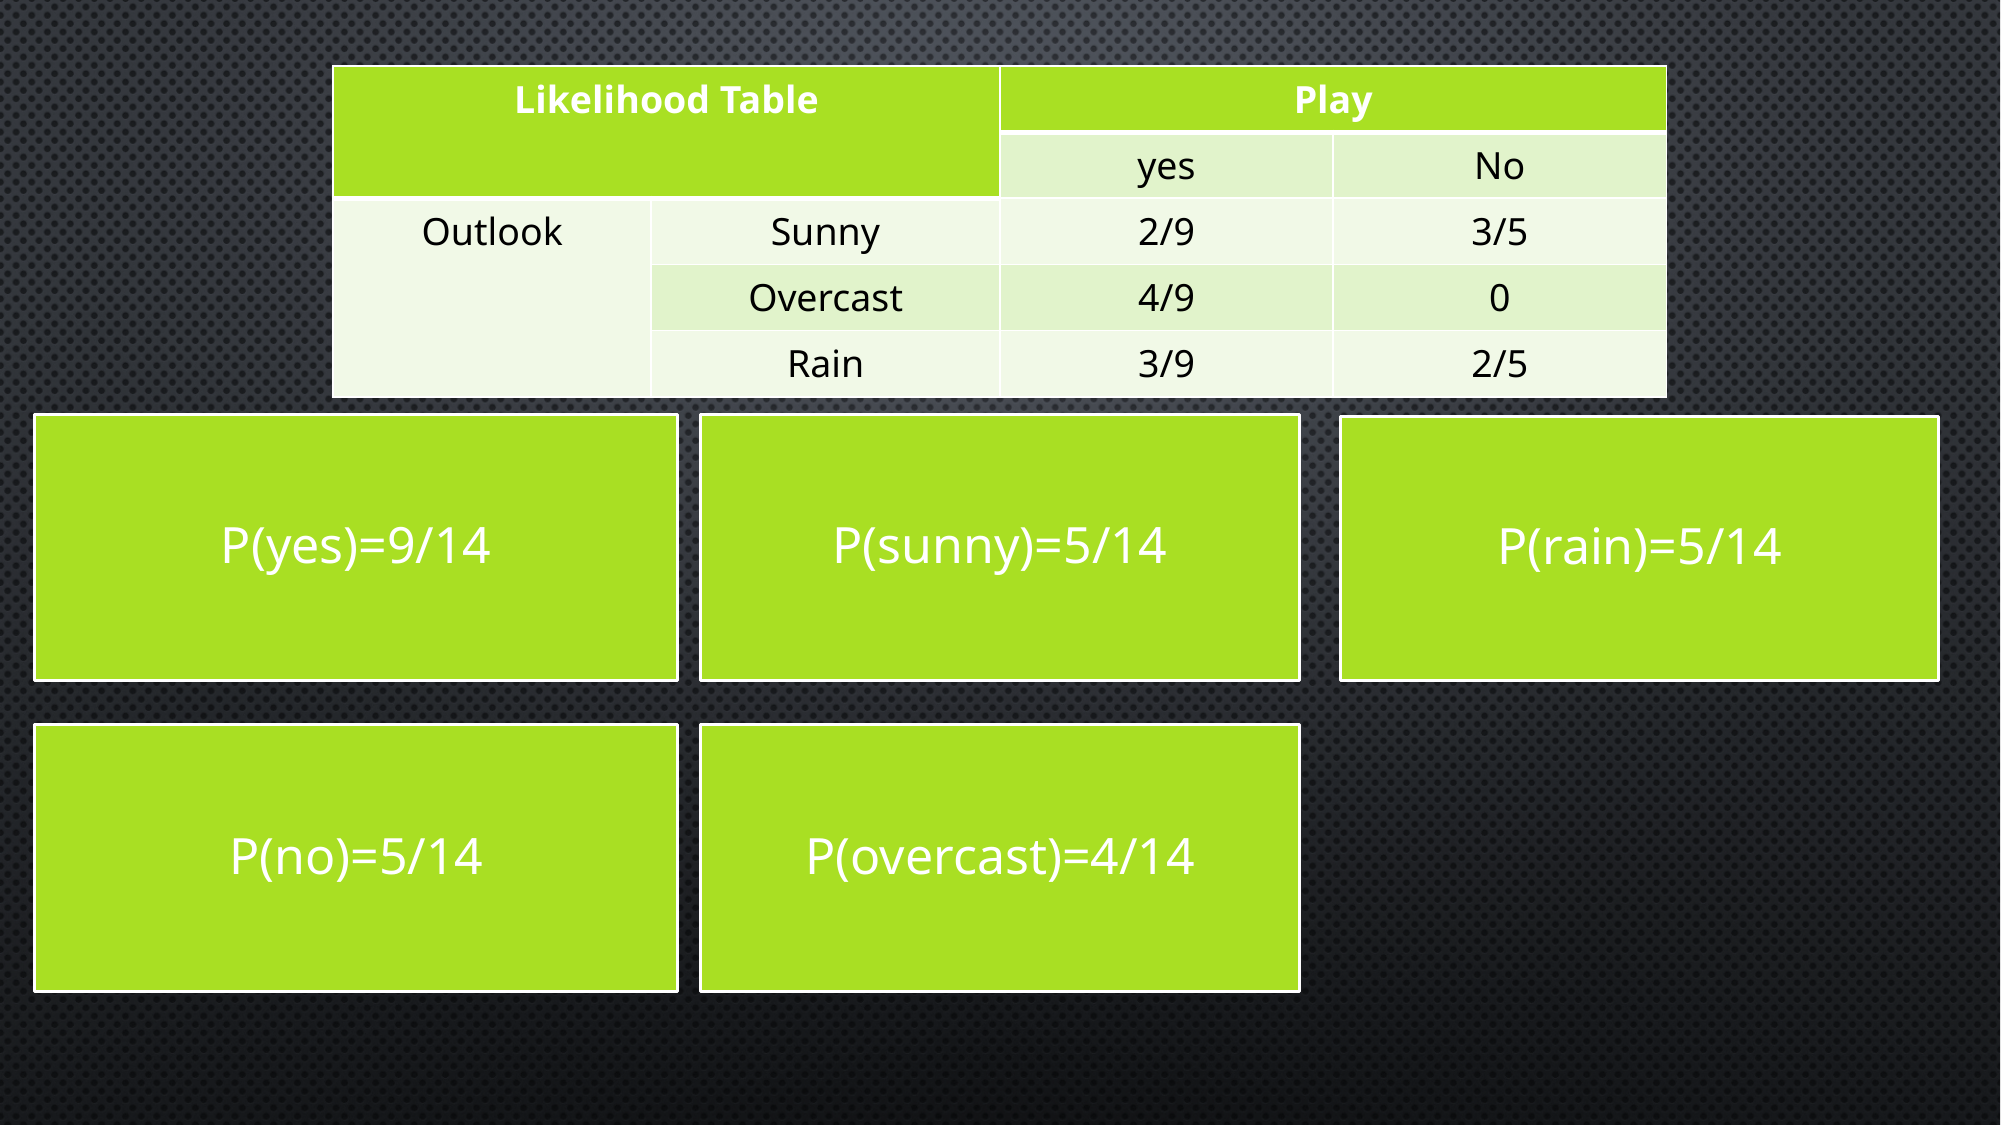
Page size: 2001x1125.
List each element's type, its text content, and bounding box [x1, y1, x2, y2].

table_cell Outlook [334, 201, 650, 396]
table_cell Rain [652, 331, 999, 396]
table_cell 0 [1334, 265, 1666, 330]
table_cell Sunny [652, 201, 999, 264]
table_cell 3/5 [1334, 199, 1666, 264]
table_cell 2/5 [1334, 331, 1666, 396]
table_header Likelihood Table [334, 67, 999, 196]
table_cell 2/9 [1001, 199, 1332, 264]
table_cell No [1334, 135, 1666, 197]
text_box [33, 413, 679, 992]
table_cell 4/9 [1001, 265, 1332, 330]
table_cell Overcast [652, 265, 999, 330]
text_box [1339, 416, 1939, 681]
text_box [700, 413, 1300, 992]
table_header Play [1001, 67, 1666, 130]
table_cell yes [1001, 135, 1332, 197]
table_cell 3/9 [1001, 331, 1332, 396]
